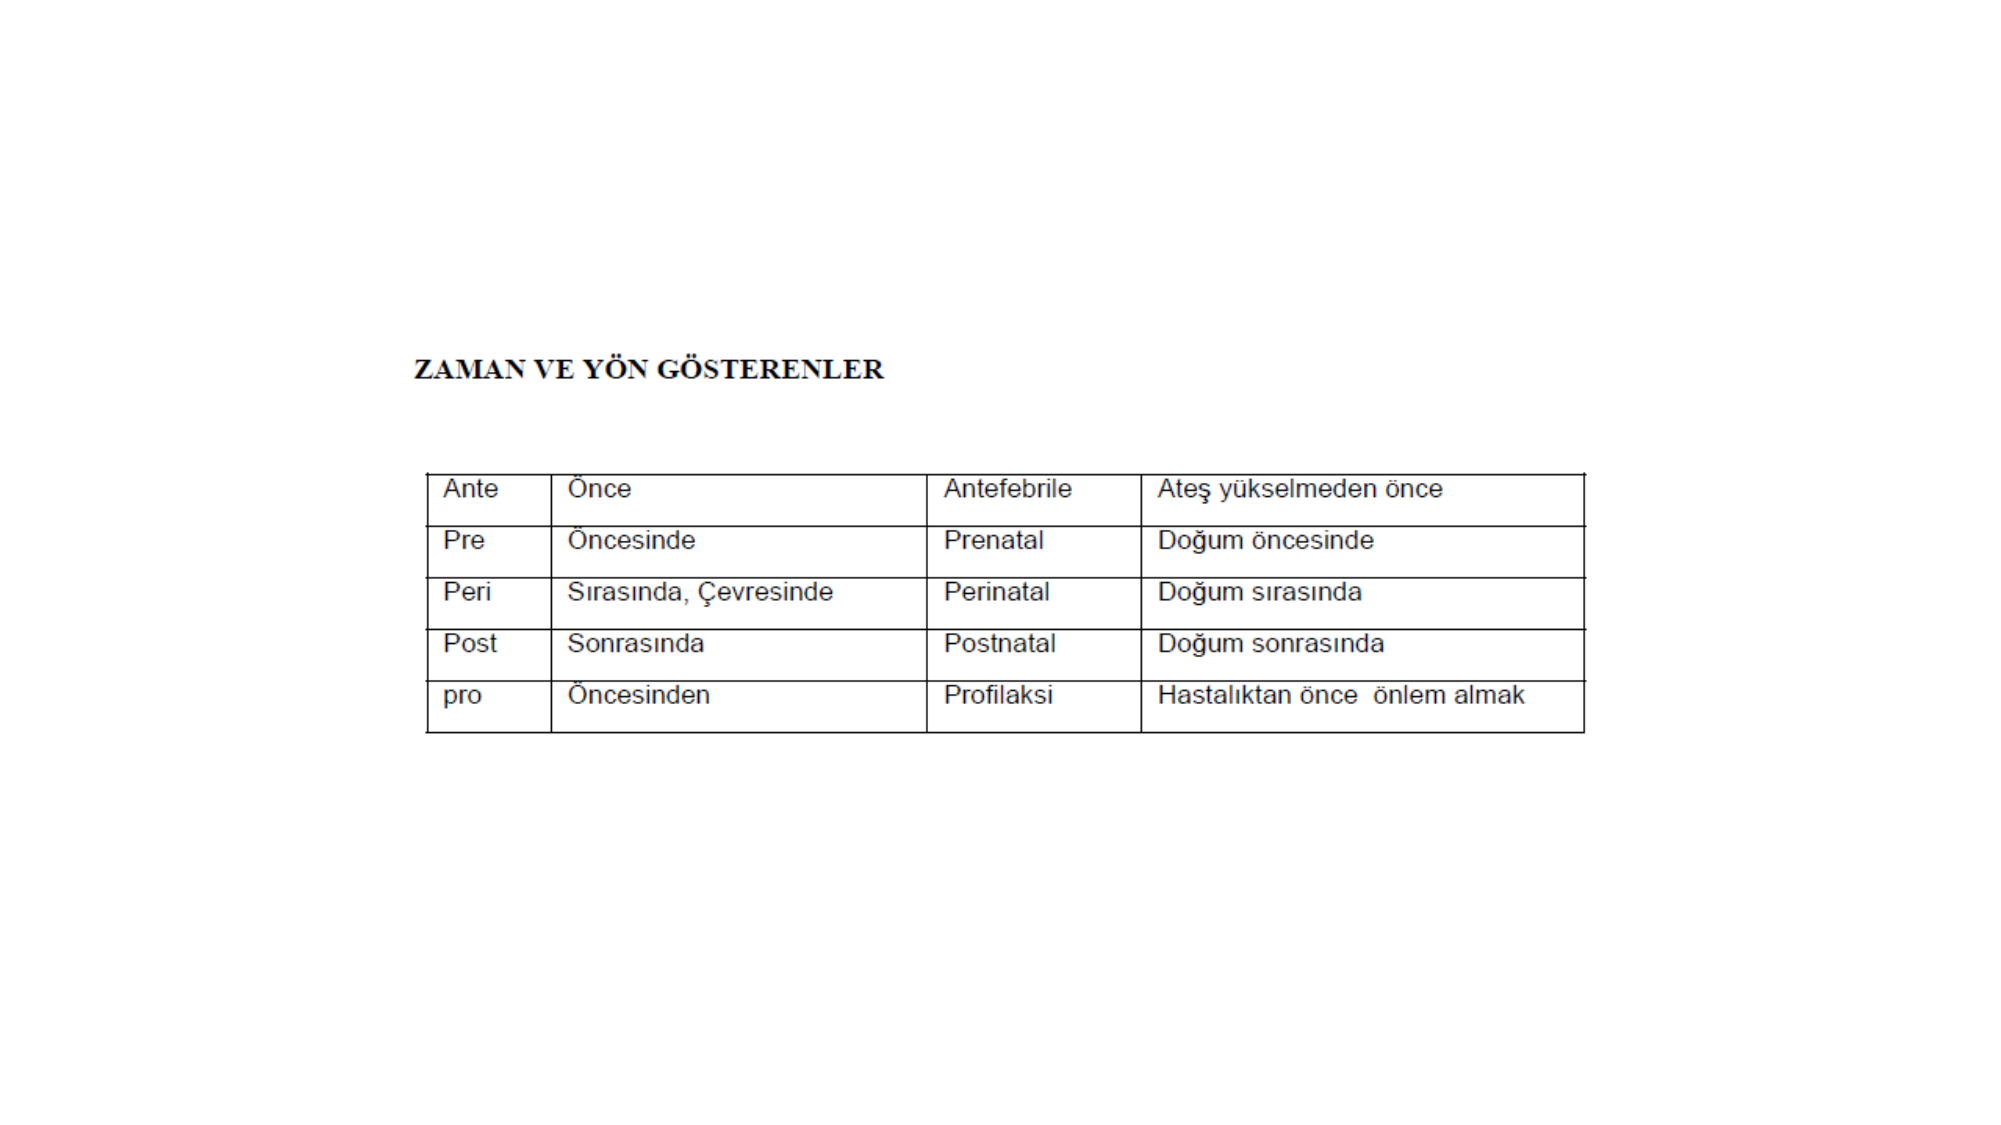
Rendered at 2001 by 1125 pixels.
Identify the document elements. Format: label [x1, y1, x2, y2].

picture [396, 346, 1604, 779]
